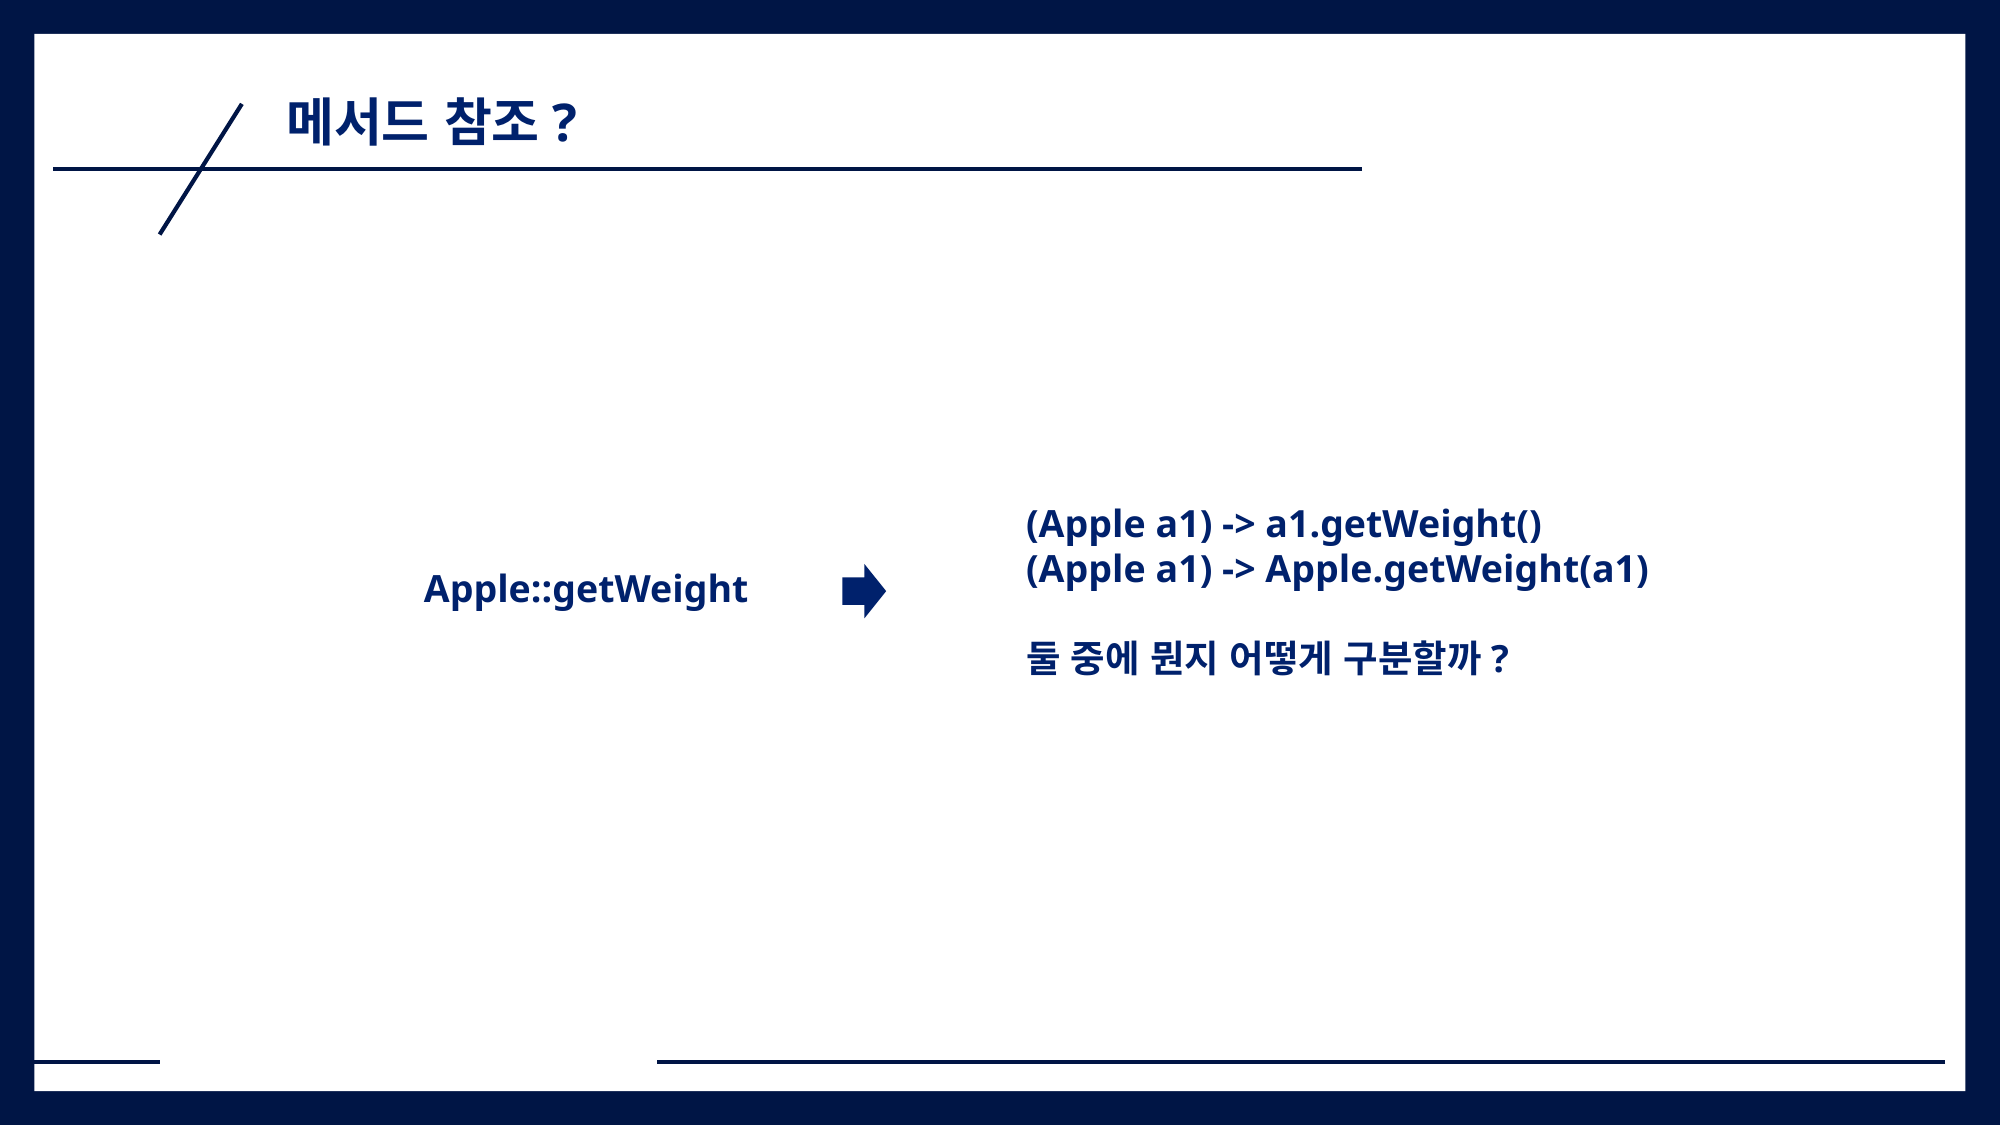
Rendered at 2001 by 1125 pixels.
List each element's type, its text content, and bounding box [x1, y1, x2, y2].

text_box Apple::getWeight [409, 557, 764, 618]
text_box (Apple a1) -> a1.getWeight() (Apple a1) -> Apple.getWeight(a1) 둘 중에 뭔지 어떻게 구분할까? [1011, 492, 1665, 688]
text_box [159, 103, 242, 235]
text_box 메서드 참조? [271, 82, 592, 160]
text_box 1 [33, 33, 1967, 1092]
text_box [841, 560, 888, 622]
